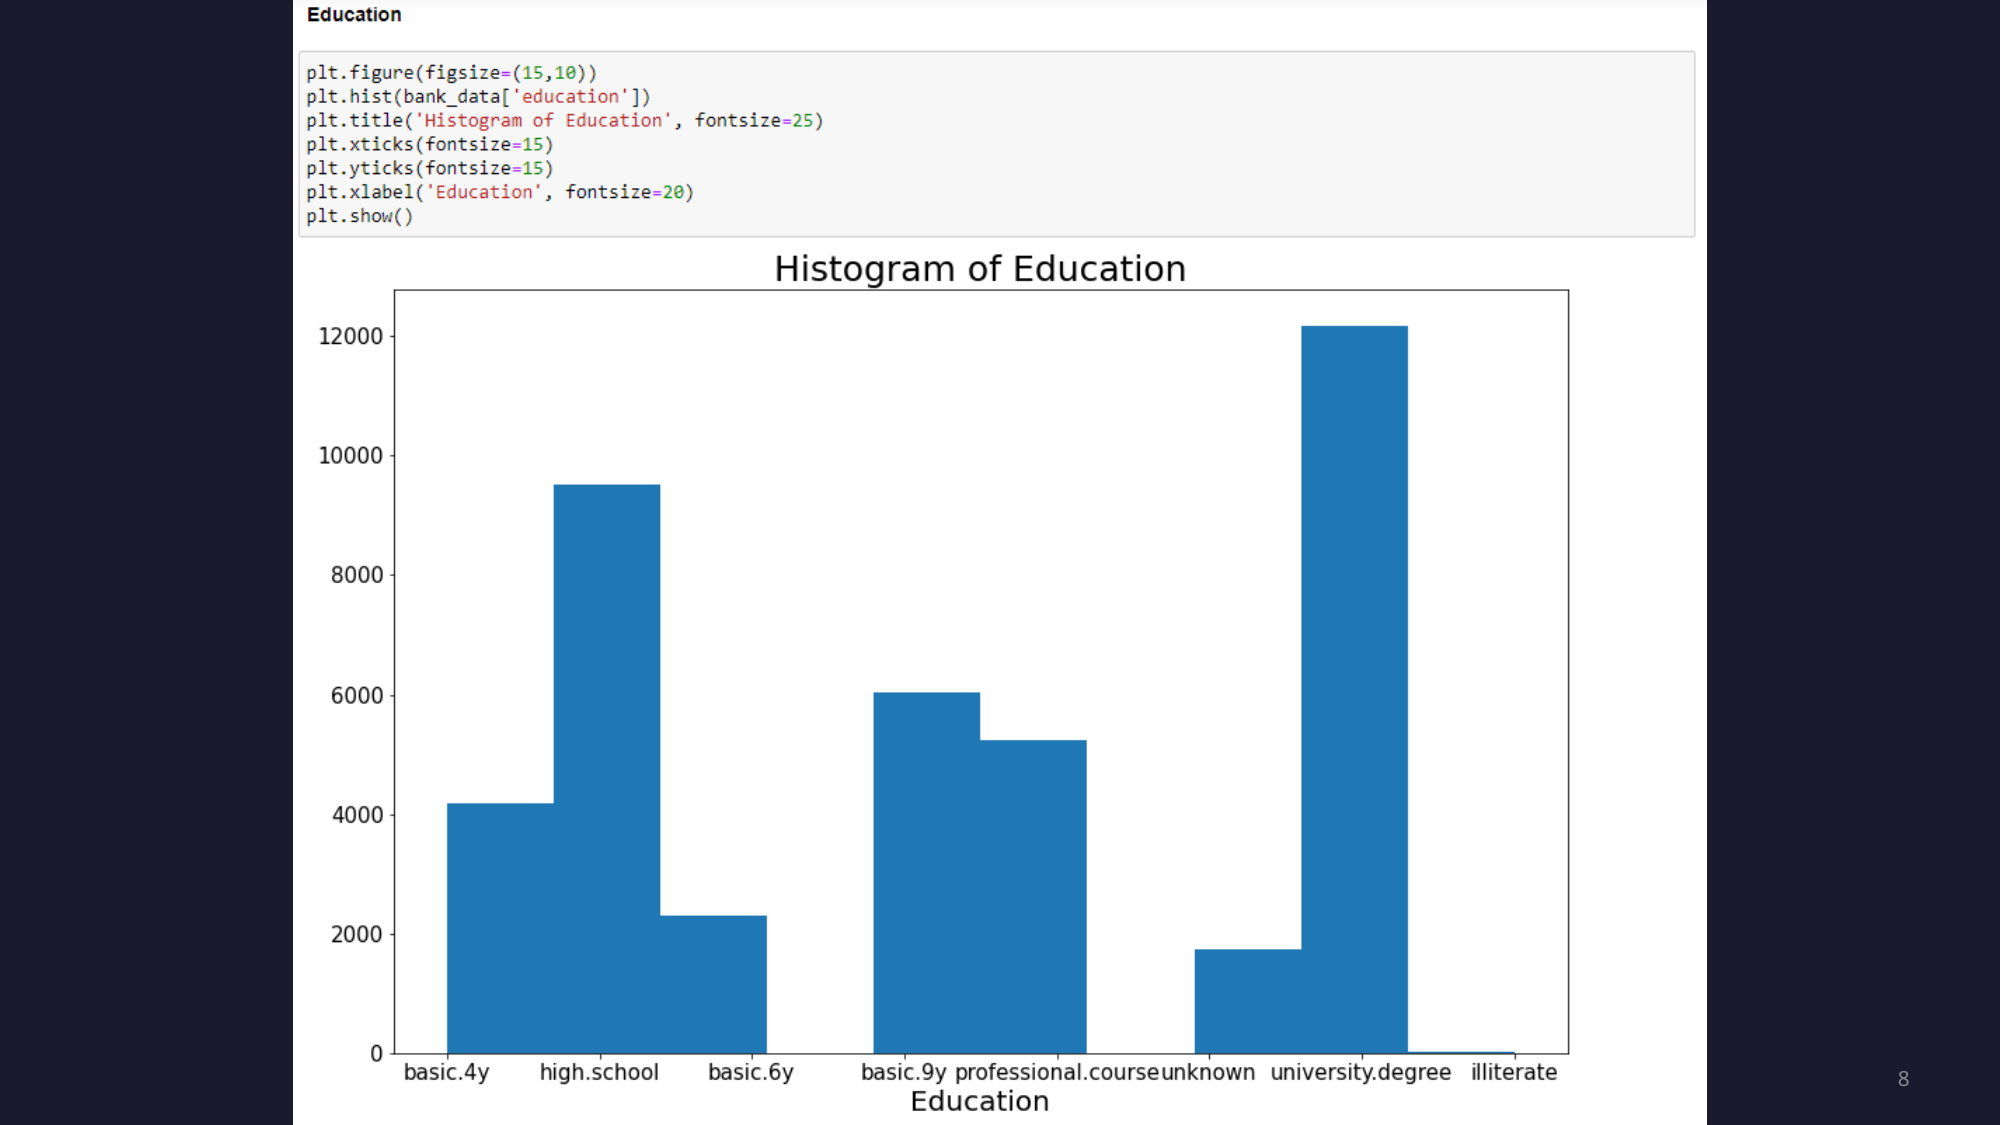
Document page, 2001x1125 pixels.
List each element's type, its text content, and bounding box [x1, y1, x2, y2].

slide_number 8 [1707, 1067, 1910, 1093]
picture [292, 0, 1707, 1125]
